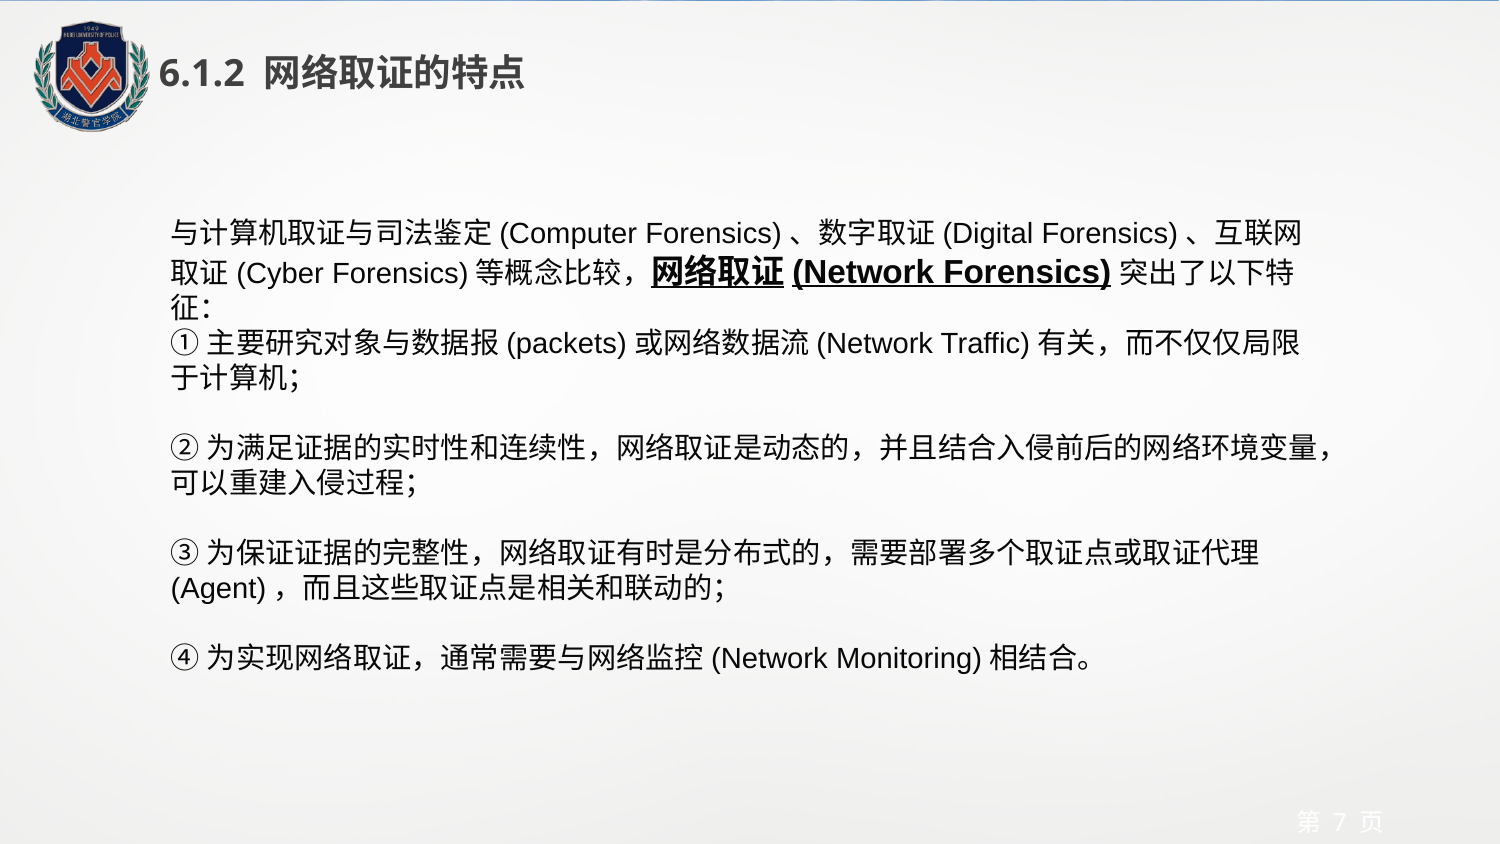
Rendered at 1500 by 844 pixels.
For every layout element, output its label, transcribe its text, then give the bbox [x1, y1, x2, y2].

text_box 与计算机取证与司法鉴定(Computer Forensics)、数字取证(Digital Forensics)、互联网取证(Cyber Forensics)等概念比较，网络取证(Network Forensics)突出了以下特征： ①主要研究对象与数据报(packets)或网络数据流(Network Traffic)有关，而不仅仅局限于计算机； ②为满足证据的实时性和连续性，网络取证是动态的，并且结合入侵前后的网络环境变量，可以重建入侵过程； ③为保证证据的完整性，网络取证有时是分布式的，需要部署多个取证点或取证代理(Agent)，而且这些取证点是相关和联动的； ④为实现网络取证，通常需要与网络监控(Network Monitoring)相结合。 [159, 209, 1335, 680]
picture [0, 0, 1500, 844]
text_box 6.1.2 网络取证的特点 [147, 43, 650, 100]
